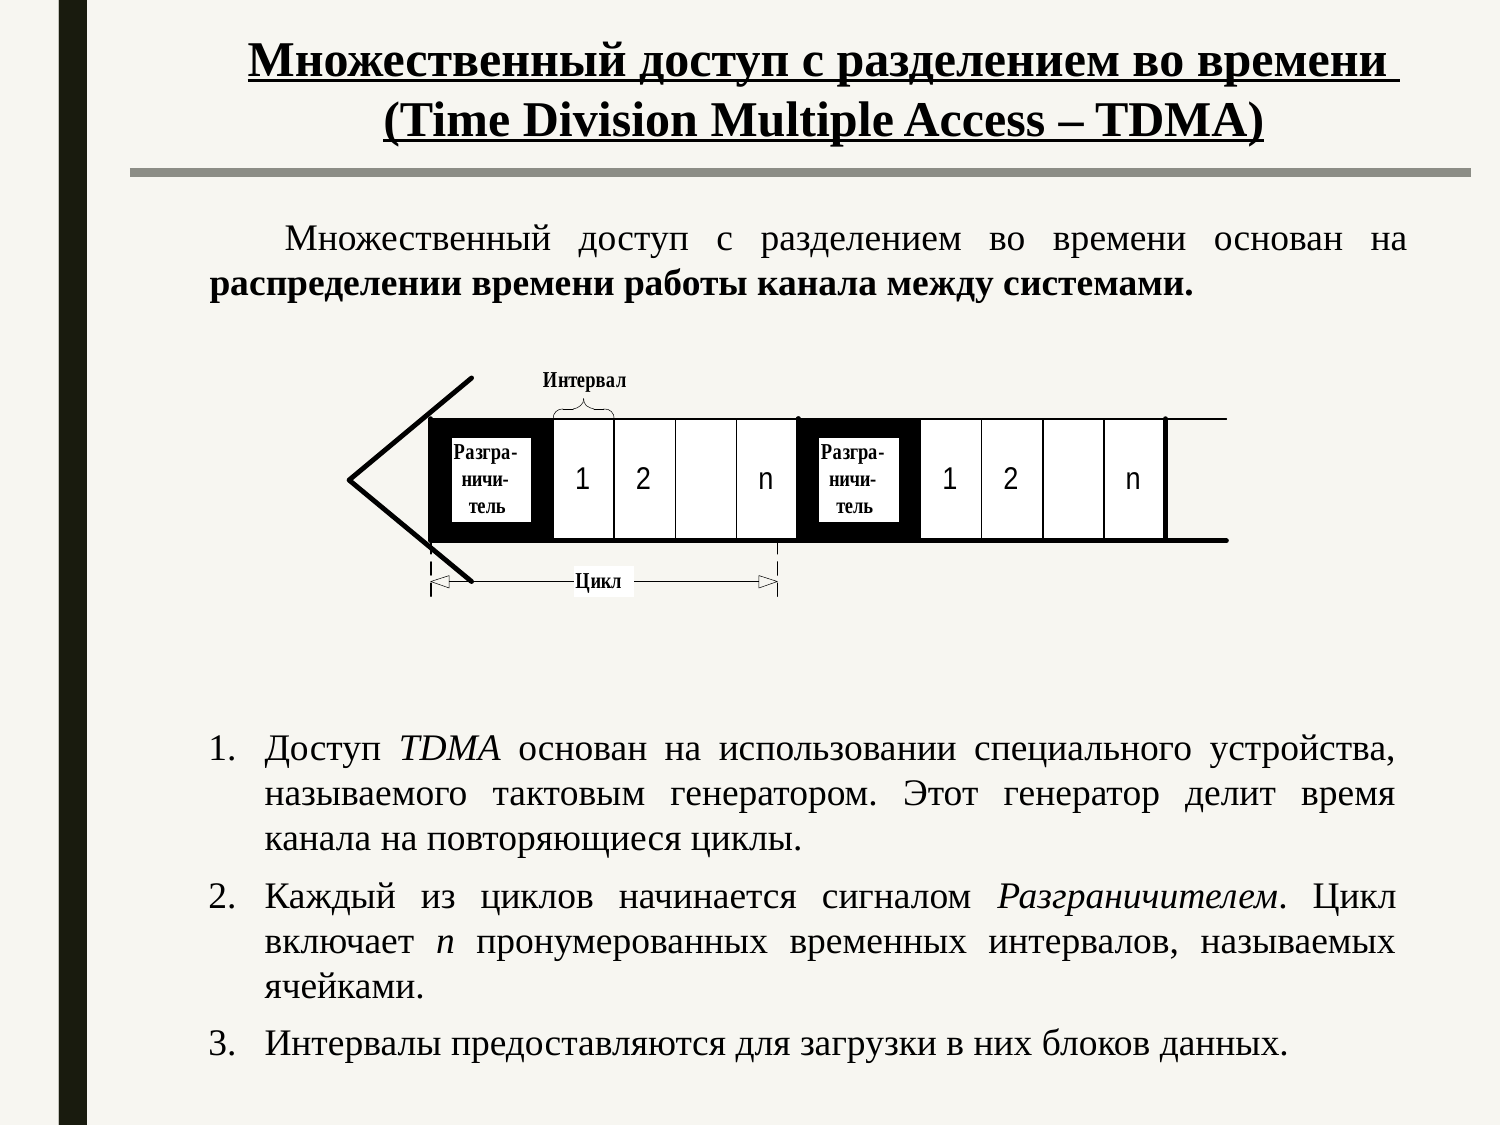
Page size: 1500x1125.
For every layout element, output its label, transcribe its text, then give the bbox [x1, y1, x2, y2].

text_box Множественный доступ с разделением во времени (Time Division Multiple Access – TDMA) [147, 75, 1500, 154]
text_box Множественный доступ с разделением во времени основан на распределении времени работы канала между системами. [194, 206, 1424, 311]
text_box [0, 0, 1500, 75]
text_box Доступ TDMA основан на использовании специального устройства, называемого тактовым генератором. Этот генератор делит время канала на повторяющиеся циклы. Каждый из циклов начинается сигналом Разграничителем. Цикл включает n пронумерованных временных интервалов, называемых ячейками. Интервалы предоставляются для загрузки в них блоков данных. [193, 715, 1412, 1071]
picture [336, 361, 1239, 609]
